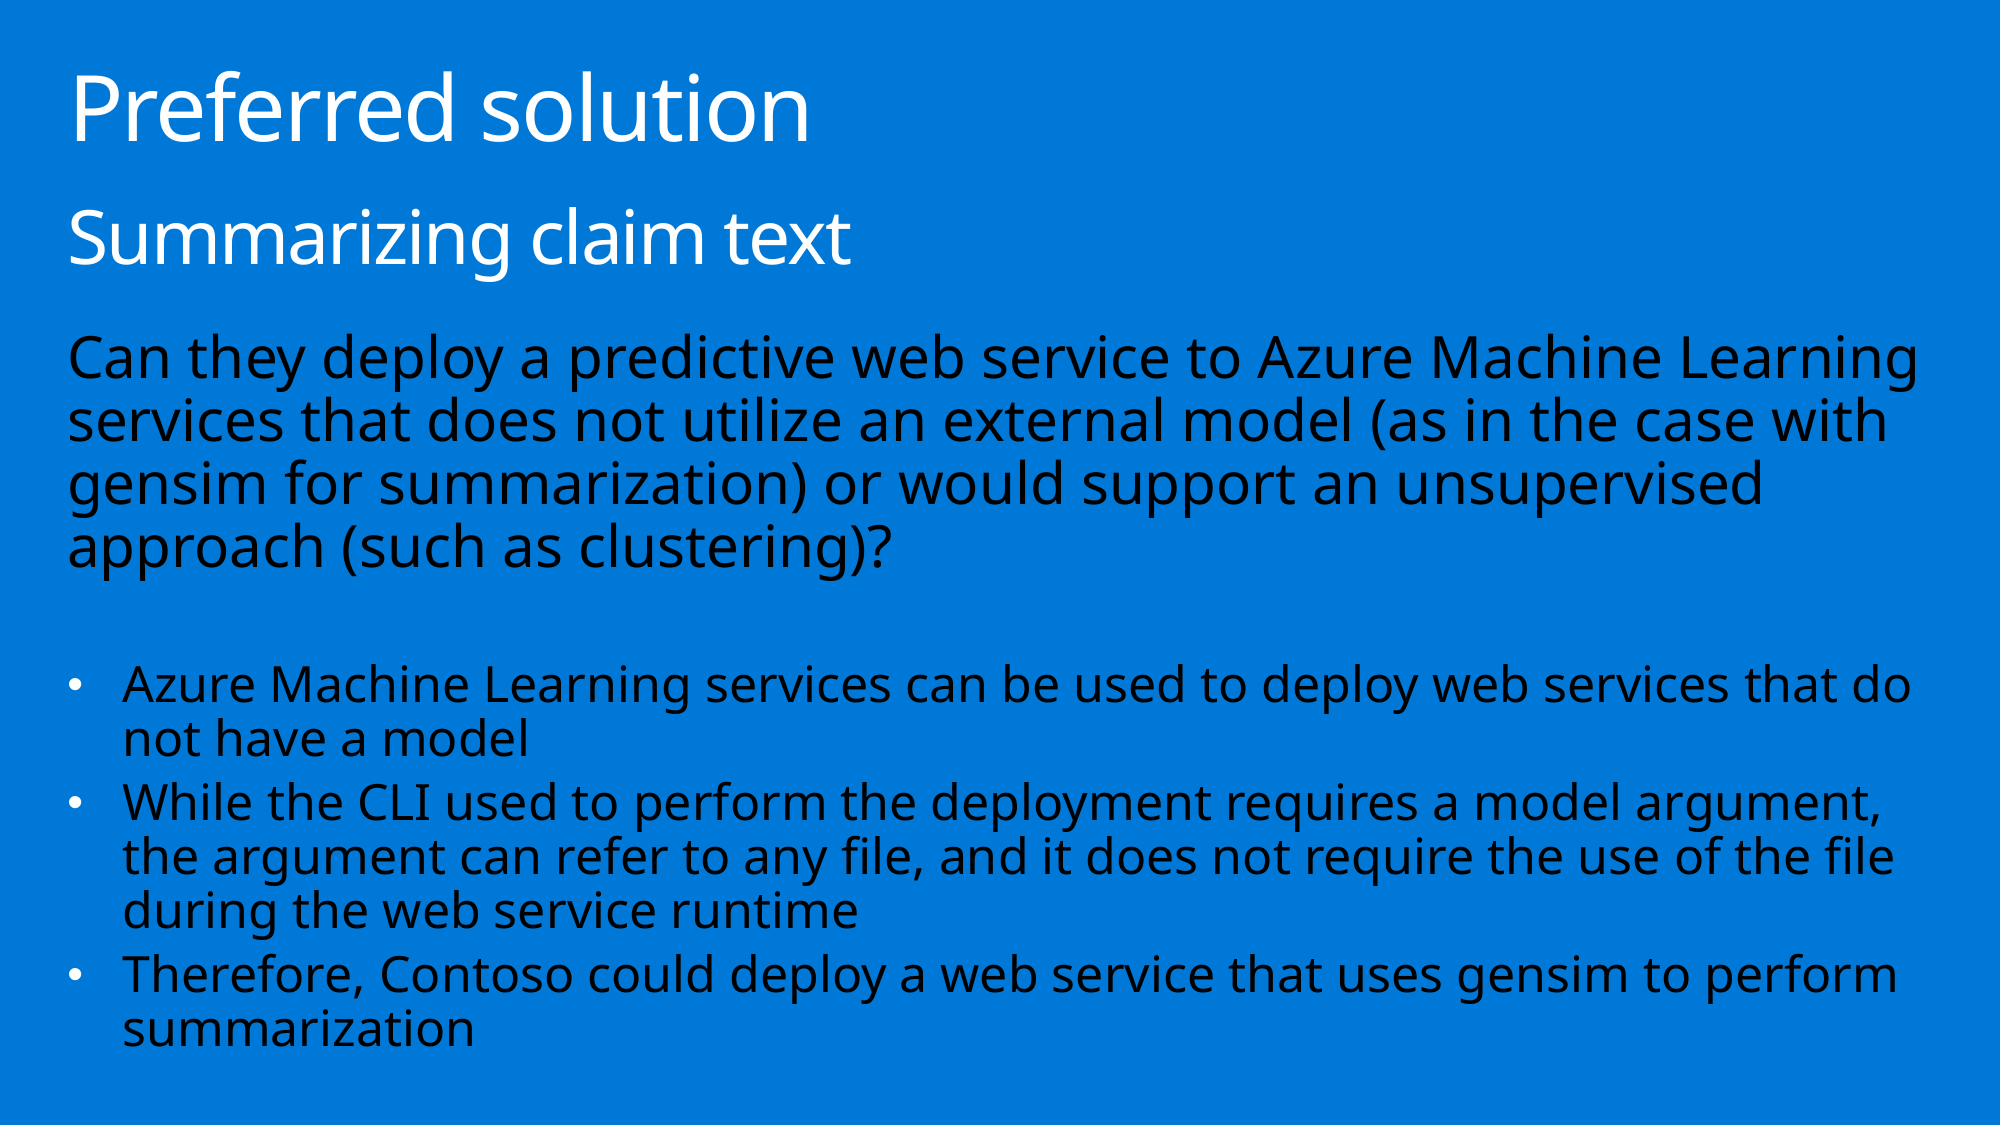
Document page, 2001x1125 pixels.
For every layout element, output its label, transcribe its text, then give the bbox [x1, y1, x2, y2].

title Preferred solution [44, 47, 1957, 196]
list Can they deploy a predictive web service to Azure Machine Learning services that does not utilize an external model (as in the case with gensim for summarization) or would support an unsupervised approach (such as clustering)? Azure Machine Learning services can be used to deploy web services that do not have a model While the CLI used to perform the deployment requires a model argument, the argument can refer to any file, and it does not require the use of the file during the web service runtime Therefore, Contoso could deploy a web service that uses gensim to perform summarization [43, 312, 1956, 1125]
text_box Summarizing claim text [43, 185, 1956, 312]
